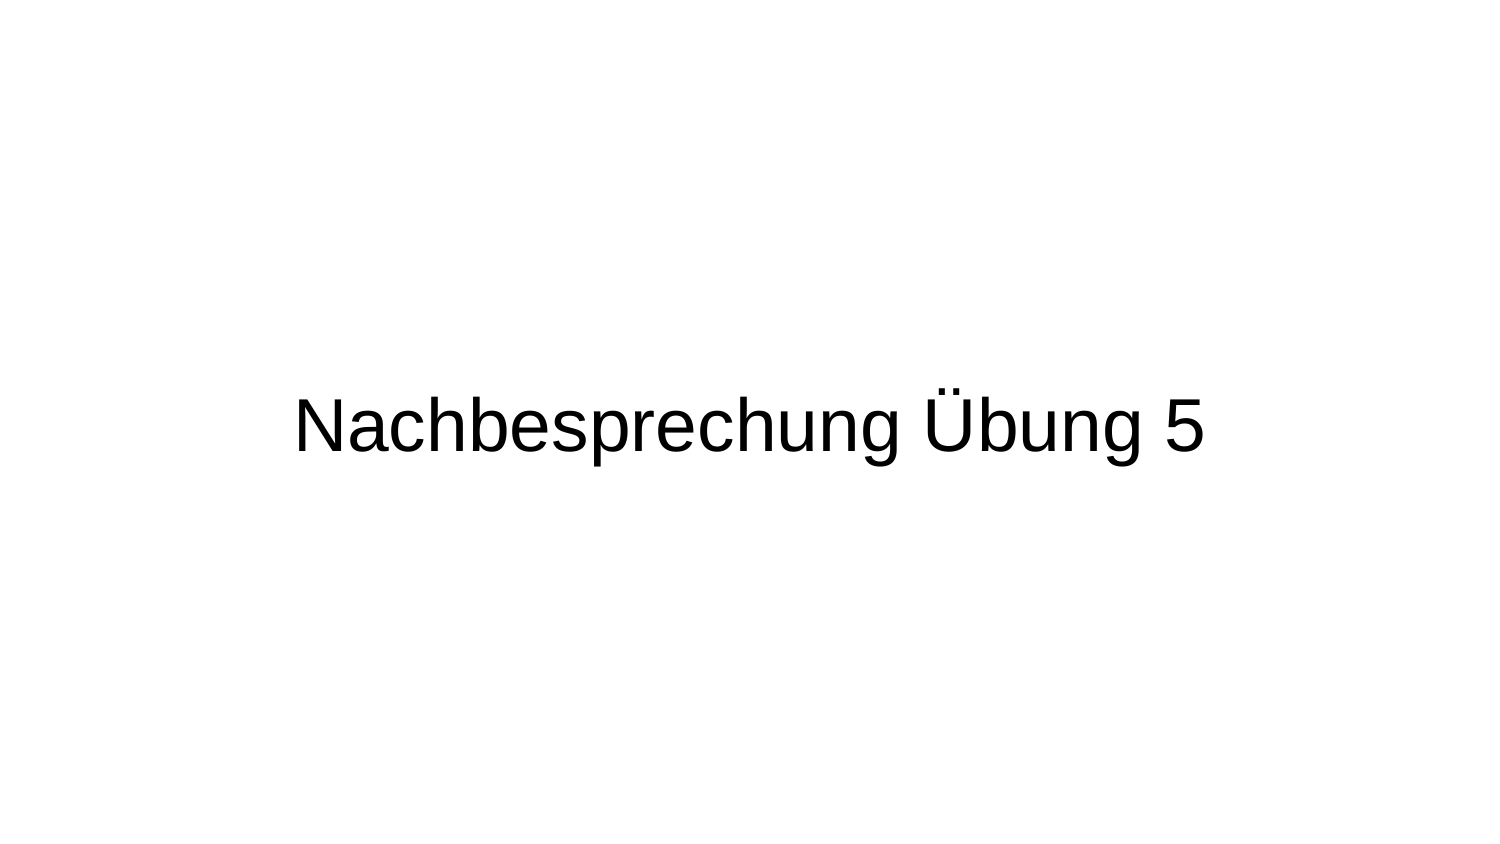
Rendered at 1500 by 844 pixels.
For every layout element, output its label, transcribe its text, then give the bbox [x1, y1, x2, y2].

title Nachbesprechung Übung 5 [51, 352, 1449, 491]
